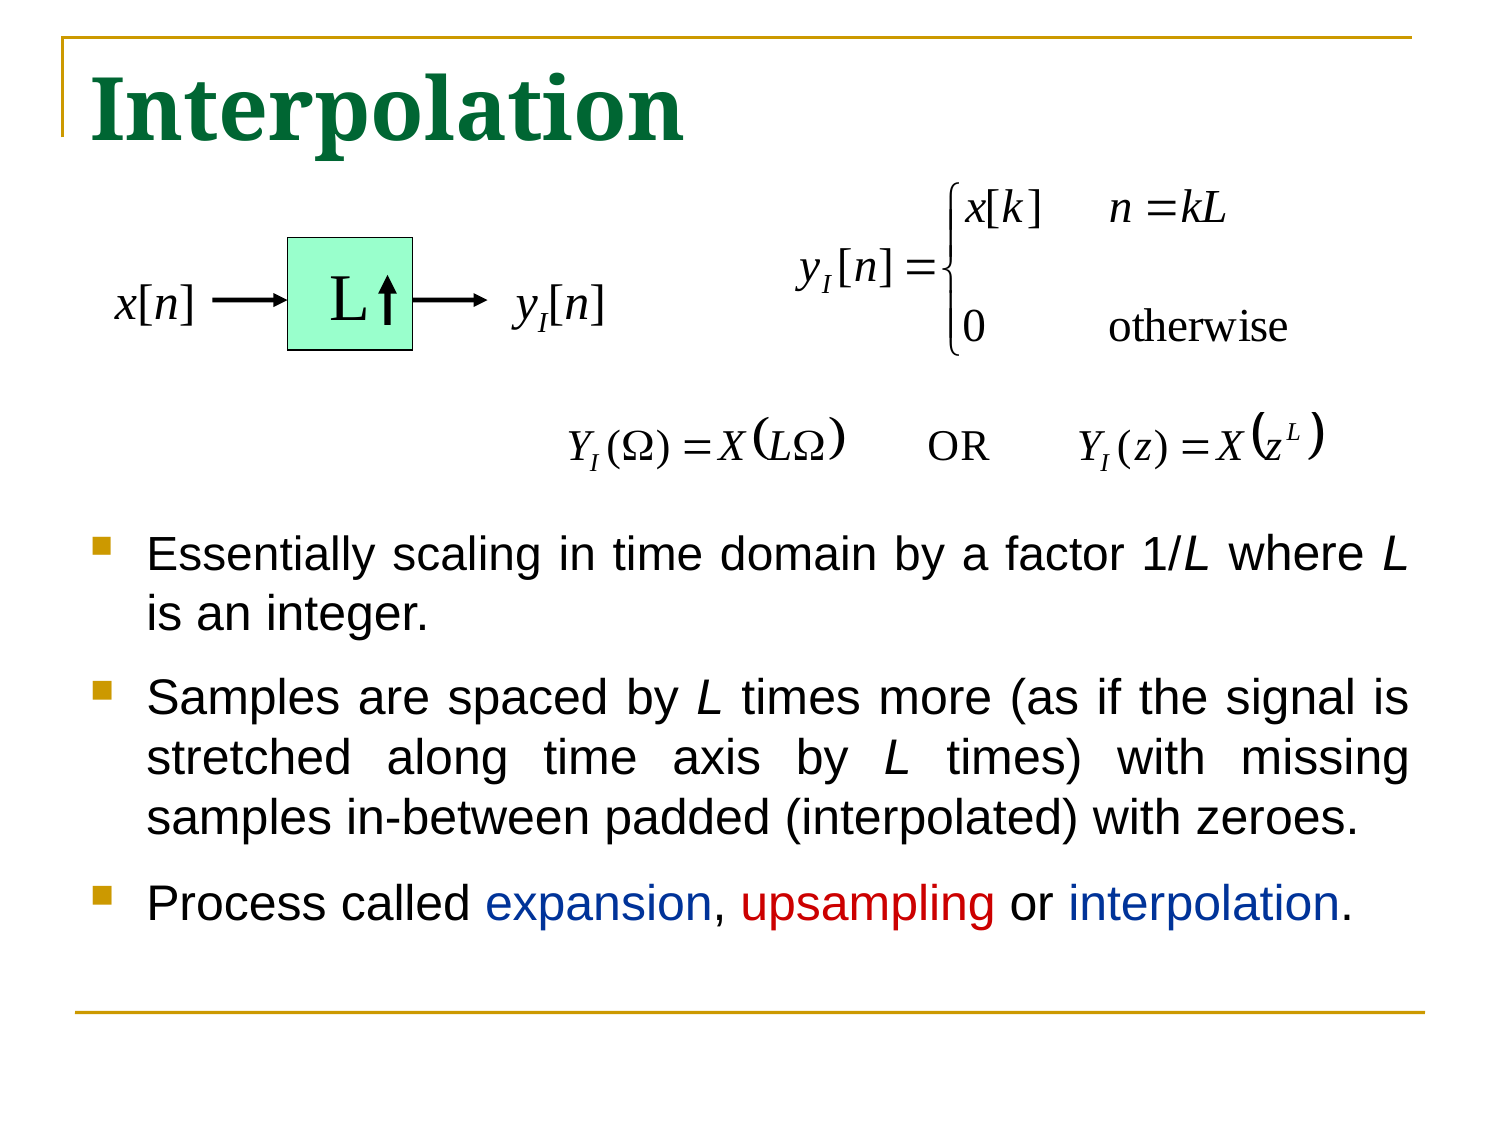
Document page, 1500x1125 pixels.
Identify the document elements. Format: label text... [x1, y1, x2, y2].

list Essentially scaling in time domain by a factor 1/L where L is an integer. Samples are spaced by L times more (as if the signal is stretched along time axis by L times) with missing samples in-between padded (interpolated) with zeroes. Process called expansion, upsampling or interpolation. [75, 512, 1425, 1000]
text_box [99, 237, 622, 350]
title Interpolation [75, 45, 1425, 233]
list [562, 412, 1325, 479]
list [787, 174, 1300, 364]
